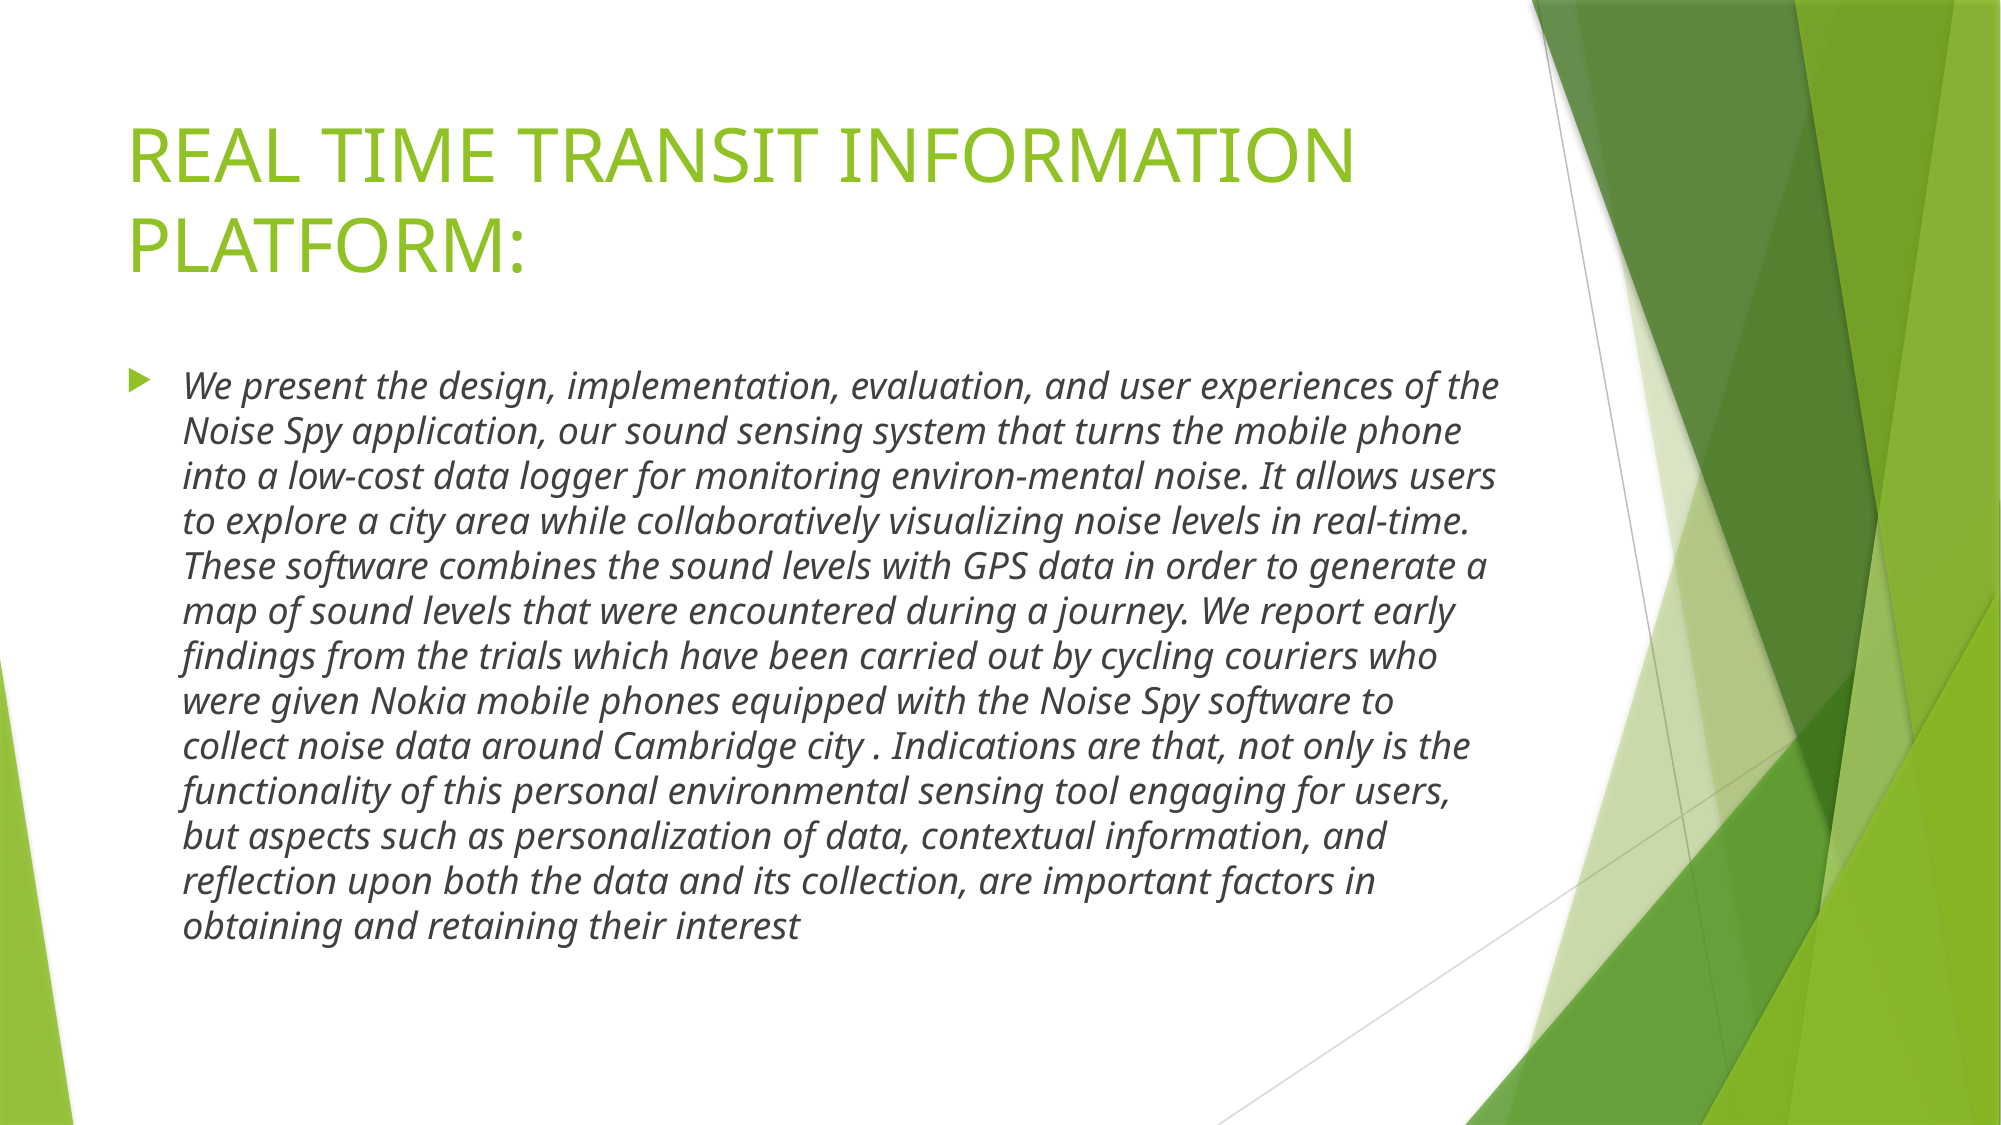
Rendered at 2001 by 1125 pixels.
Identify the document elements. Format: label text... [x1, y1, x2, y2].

list We present the design, implementation, evaluation, and user experiences of the Noise Spy application, our sound sensing system that turns the mobile phone into a low-cost data logger for monitoring environ-mental noise. It allows users to explore a city area while collaboratively visualizing noise levels in real-time. These software combines the sound levels with GPS data in order to generate a map of sound levels that were encountered during a journey. We report early findings from the trials which have been carried out by cycling couriers who were given Nokia mobile phones equipped with the Noise Spy software to collect noise data around Cambridge city . Indications are that, not only is the functionality of this personal environmental sensing tool engaging for users, but aspects such as personalization of data, contextual information, and reflection upon both the data and its collection, are important factors in obtaining and retaining their interest [111, 354, 1522, 992]
title REAL TIME TRANSIT INFORMATION PLATFORM: [111, 99, 1522, 317]
